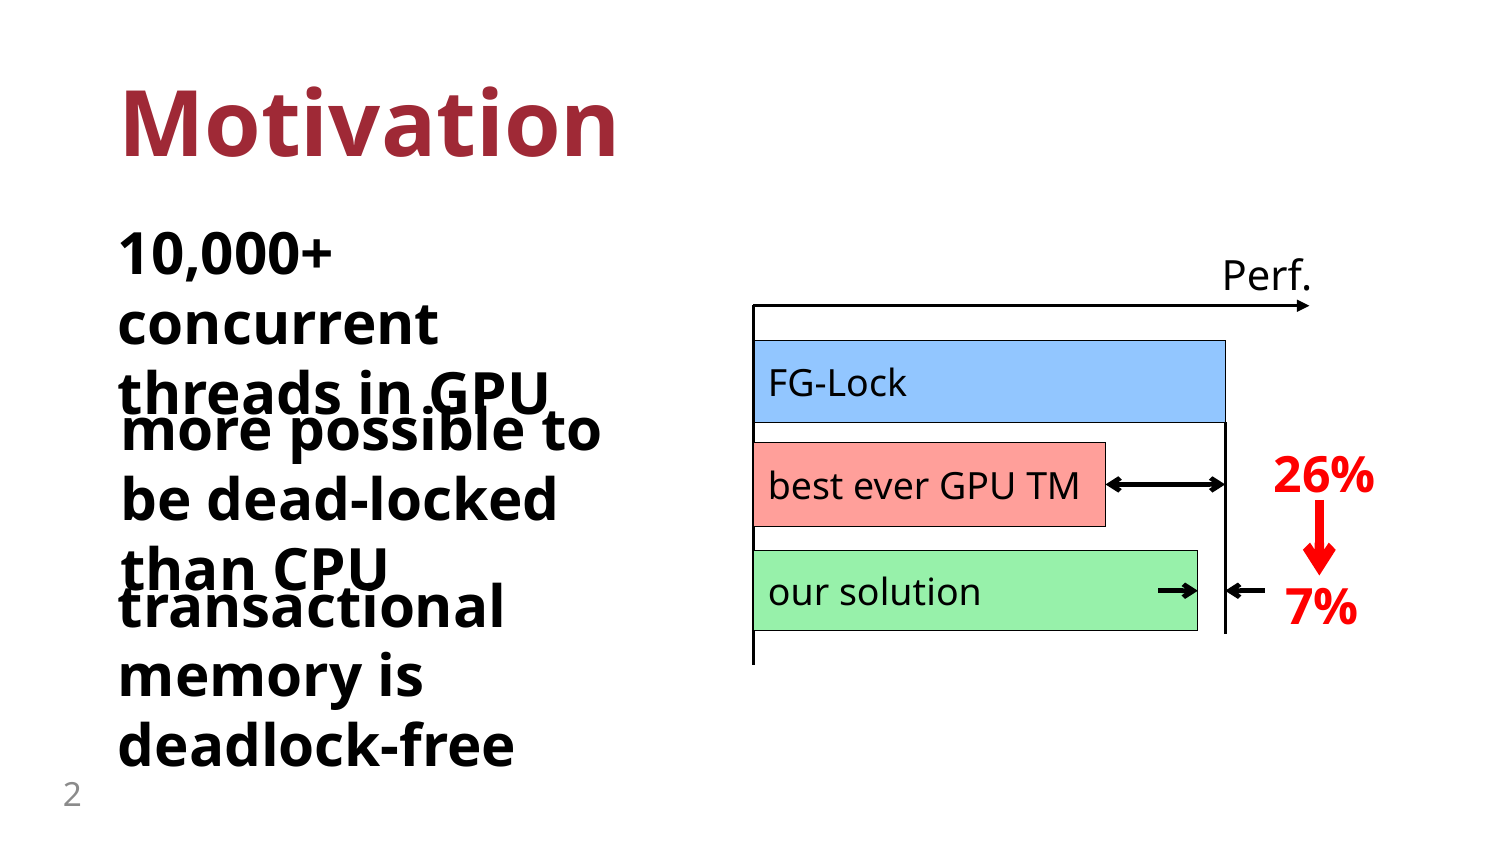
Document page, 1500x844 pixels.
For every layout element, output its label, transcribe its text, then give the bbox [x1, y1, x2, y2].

text_box 10,000+ concurrent threads in GPU [103, 208, 634, 434]
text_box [753, 241, 1500, 666]
text_box more possible to be dead-locked than CPU [105, 385, 637, 610]
text_box transactional memory is deadlock-free [103, 561, 634, 786]
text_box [753, 499, 1376, 643]
title Motivation [103, 44, 1397, 208]
